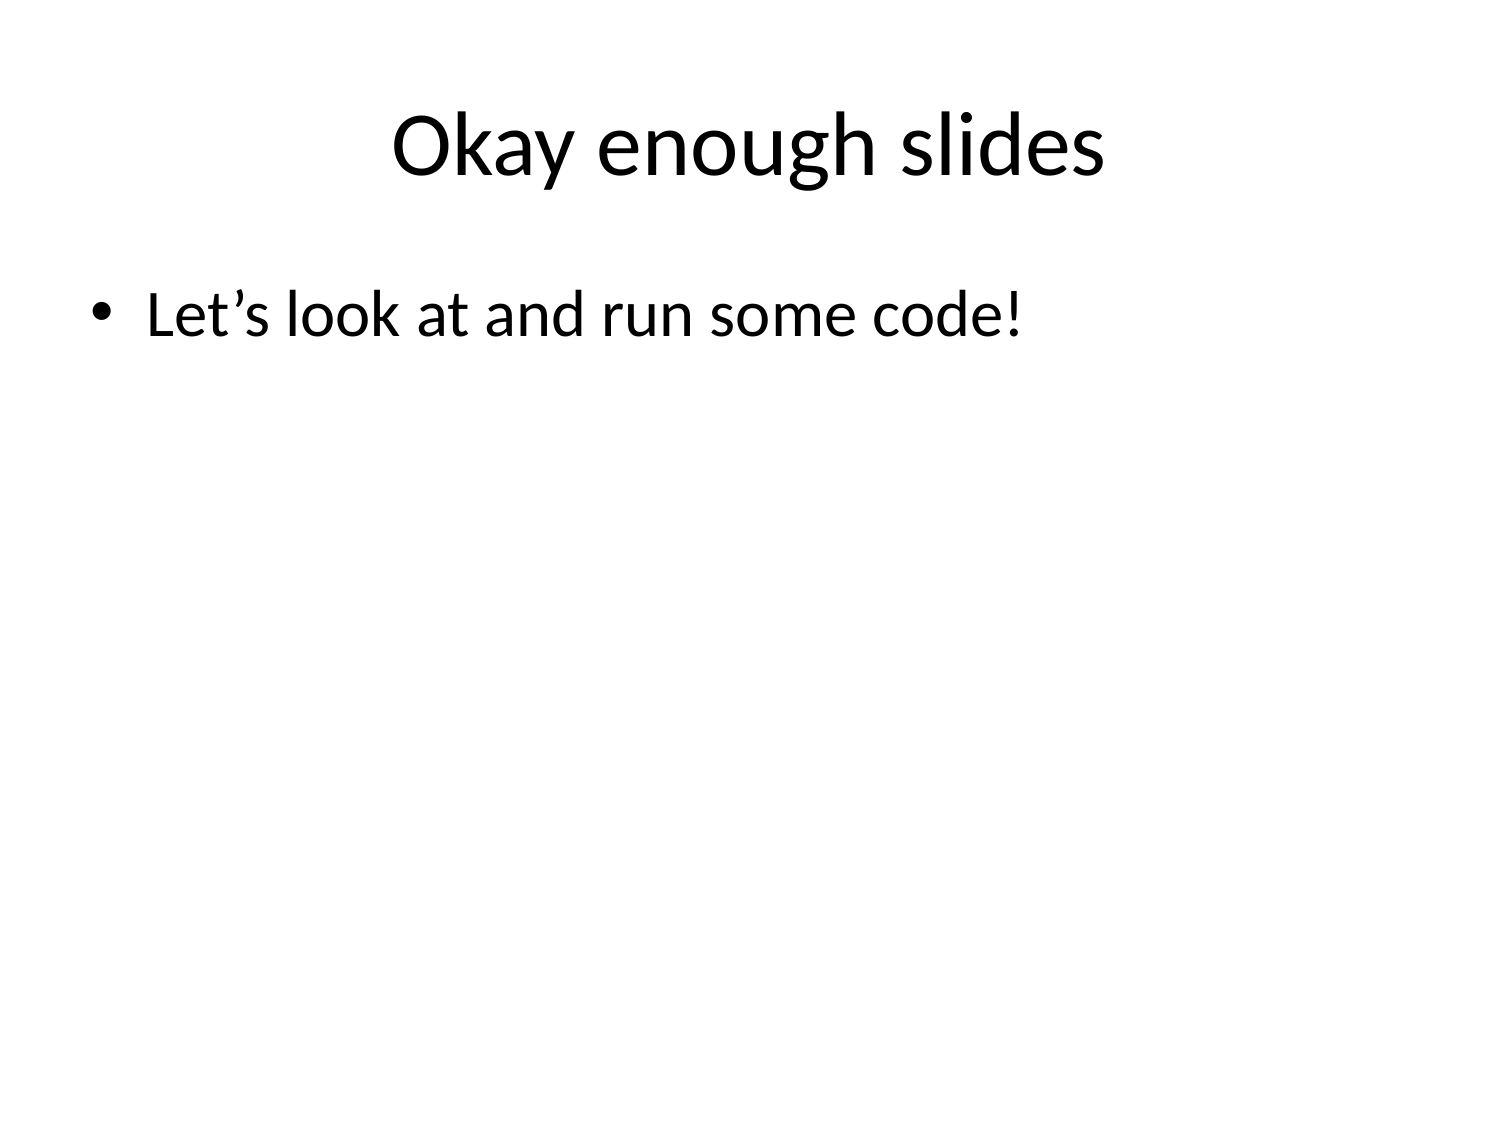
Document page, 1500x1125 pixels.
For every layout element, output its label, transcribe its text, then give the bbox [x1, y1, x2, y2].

list Let’s look at and run some code! [75, 262, 1425, 1005]
title Okay enough slides [75, 45, 1425, 233]
